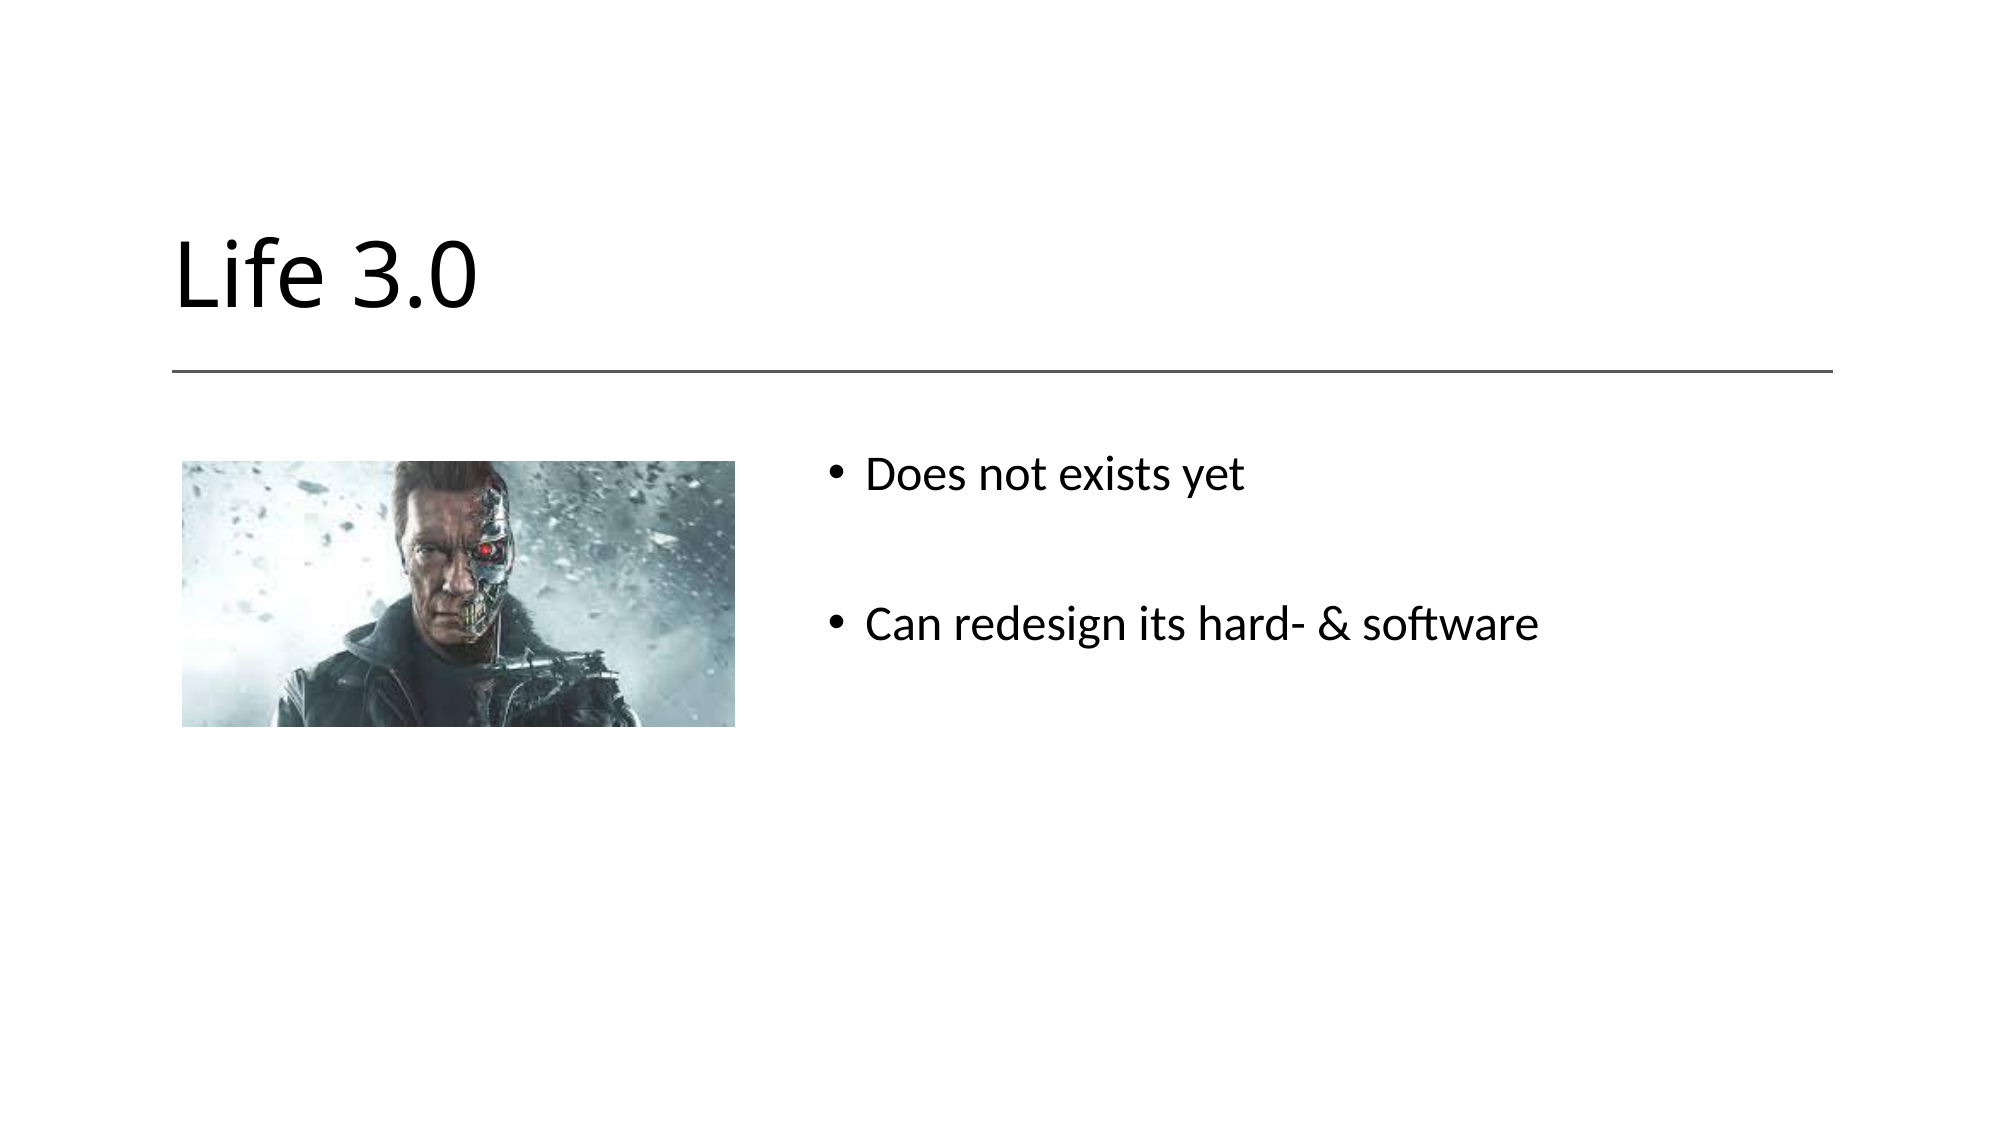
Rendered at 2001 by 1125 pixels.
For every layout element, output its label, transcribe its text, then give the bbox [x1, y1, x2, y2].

list Does not exists yet Can redesign its hard- & software [812, 440, 1844, 968]
title Life 3.0 [157, 160, 1895, 335]
picture [182, 461, 735, 727]
